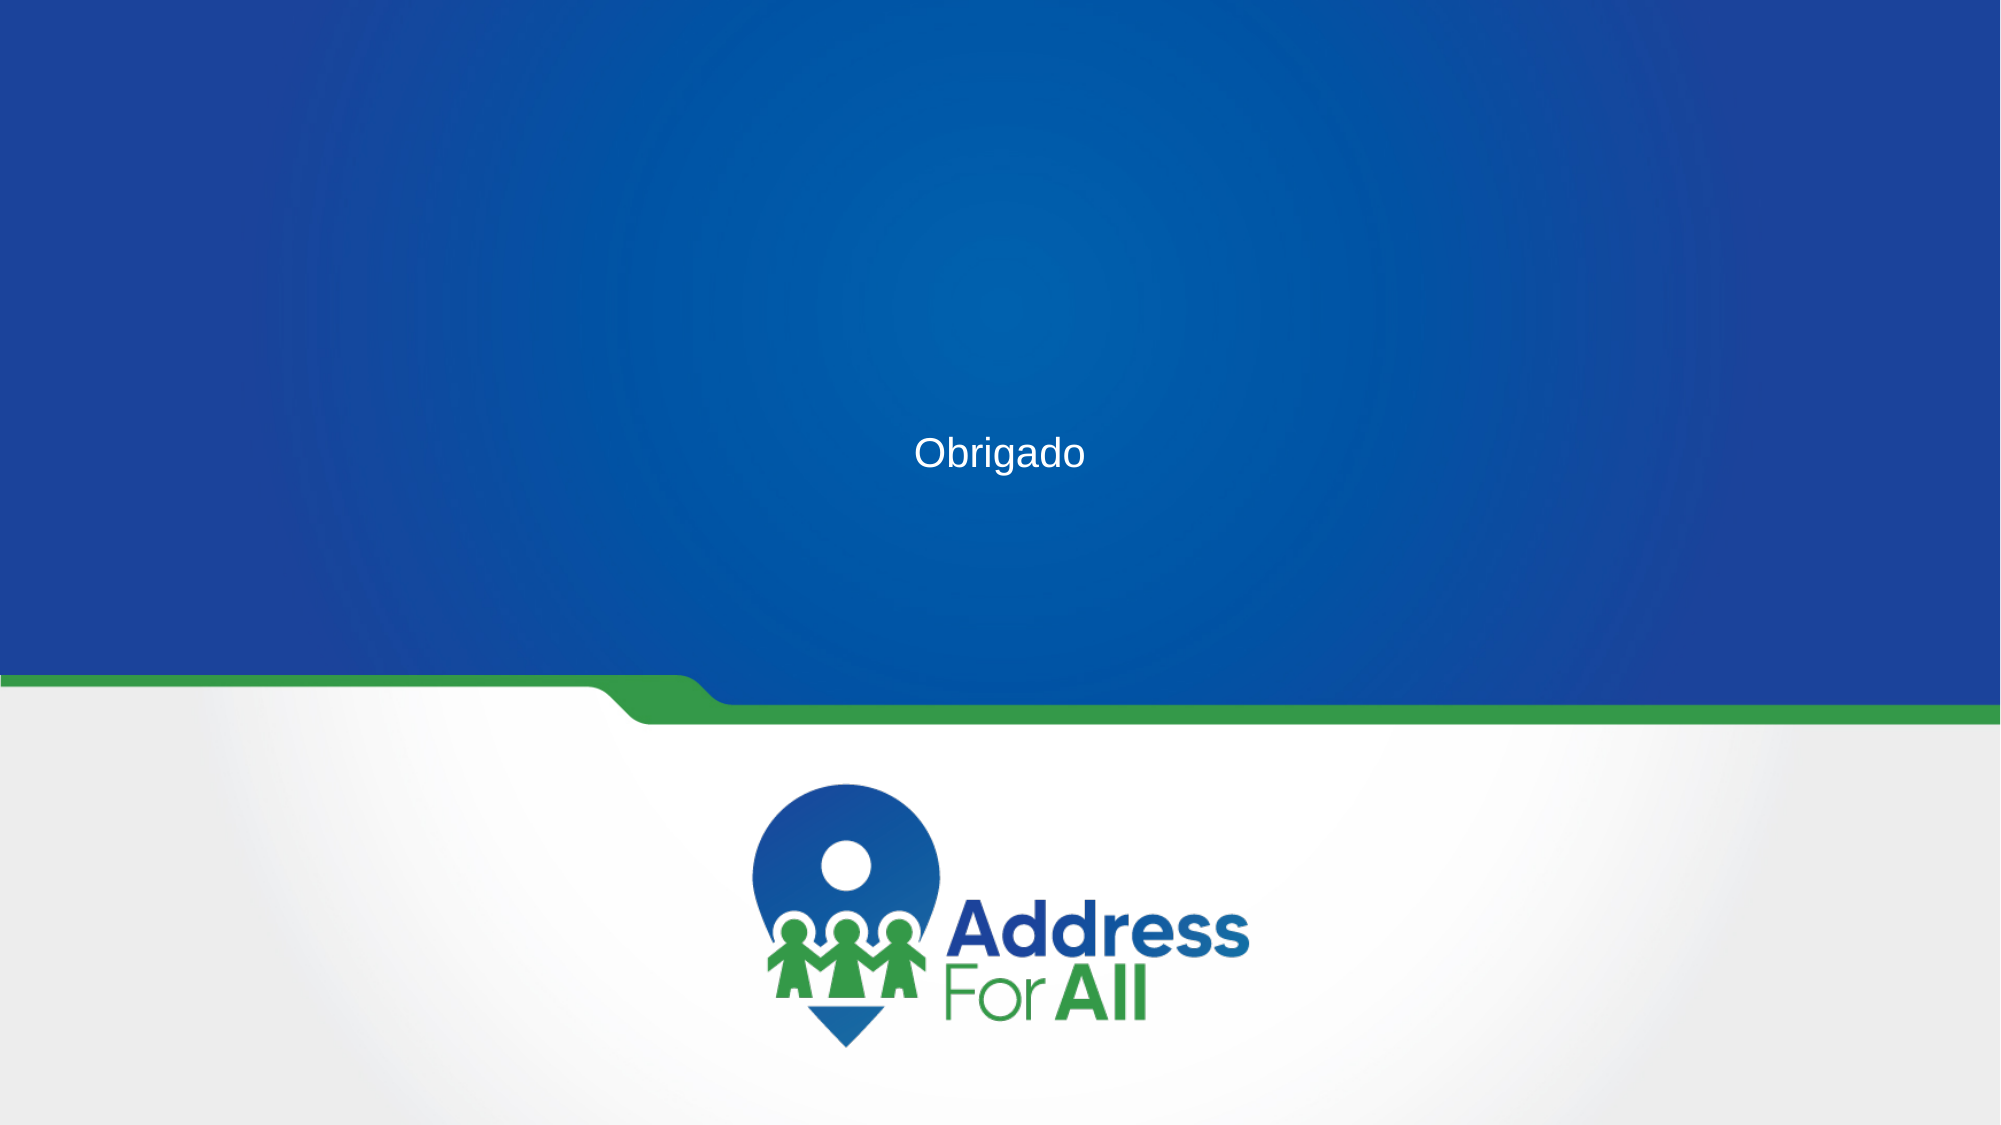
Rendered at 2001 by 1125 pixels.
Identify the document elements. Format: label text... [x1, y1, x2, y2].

title Obrigado [137, 345, 1863, 563]
picture [0, 0, 2001, 1125]
